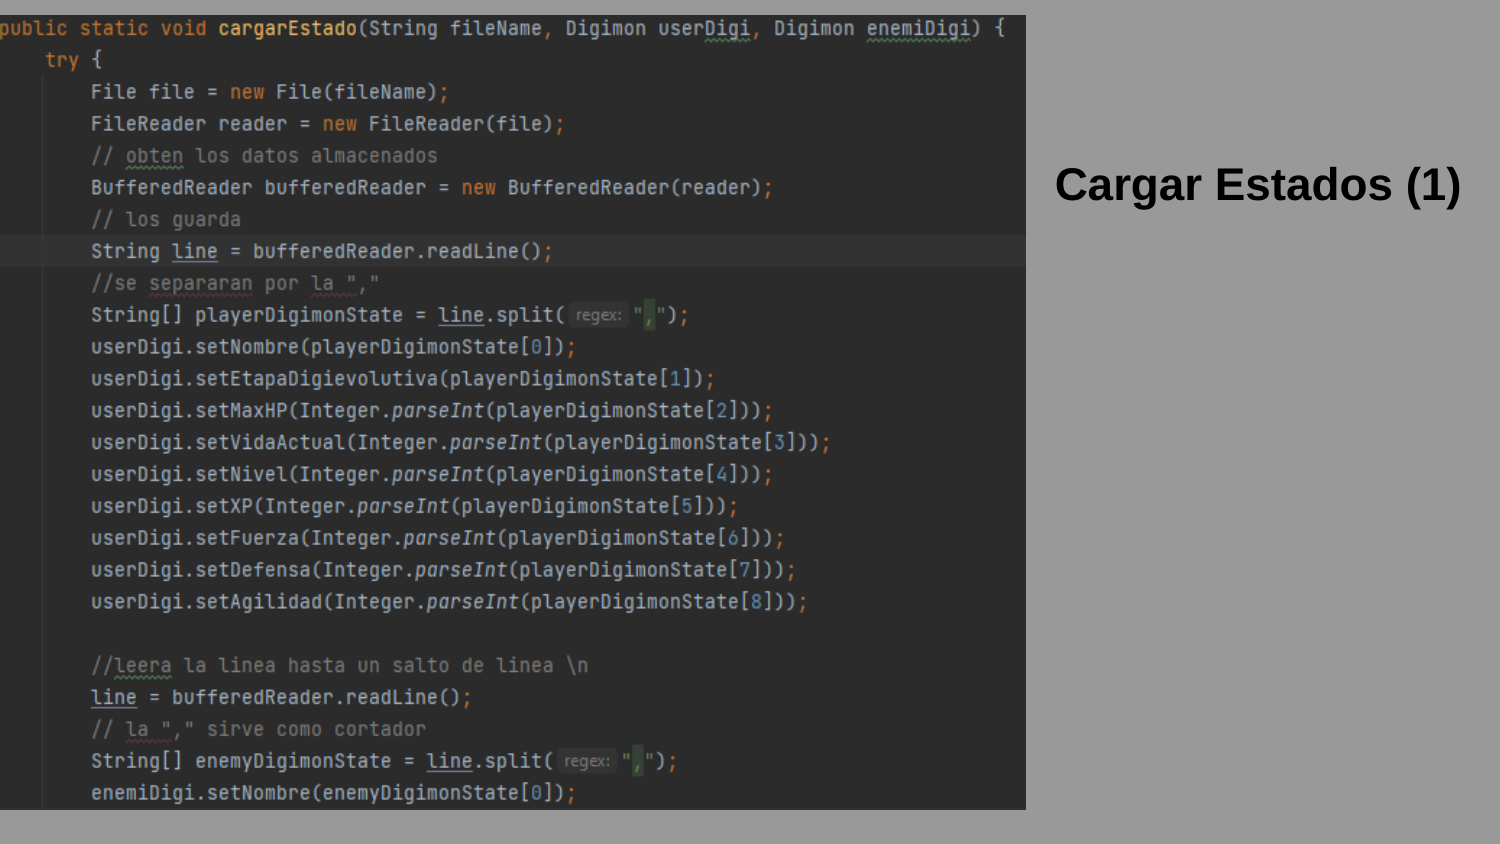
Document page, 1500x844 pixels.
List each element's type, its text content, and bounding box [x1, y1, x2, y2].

picture [0, 15, 1026, 810]
text_box Cargar Estados (1) [1039, 139, 1485, 225]
